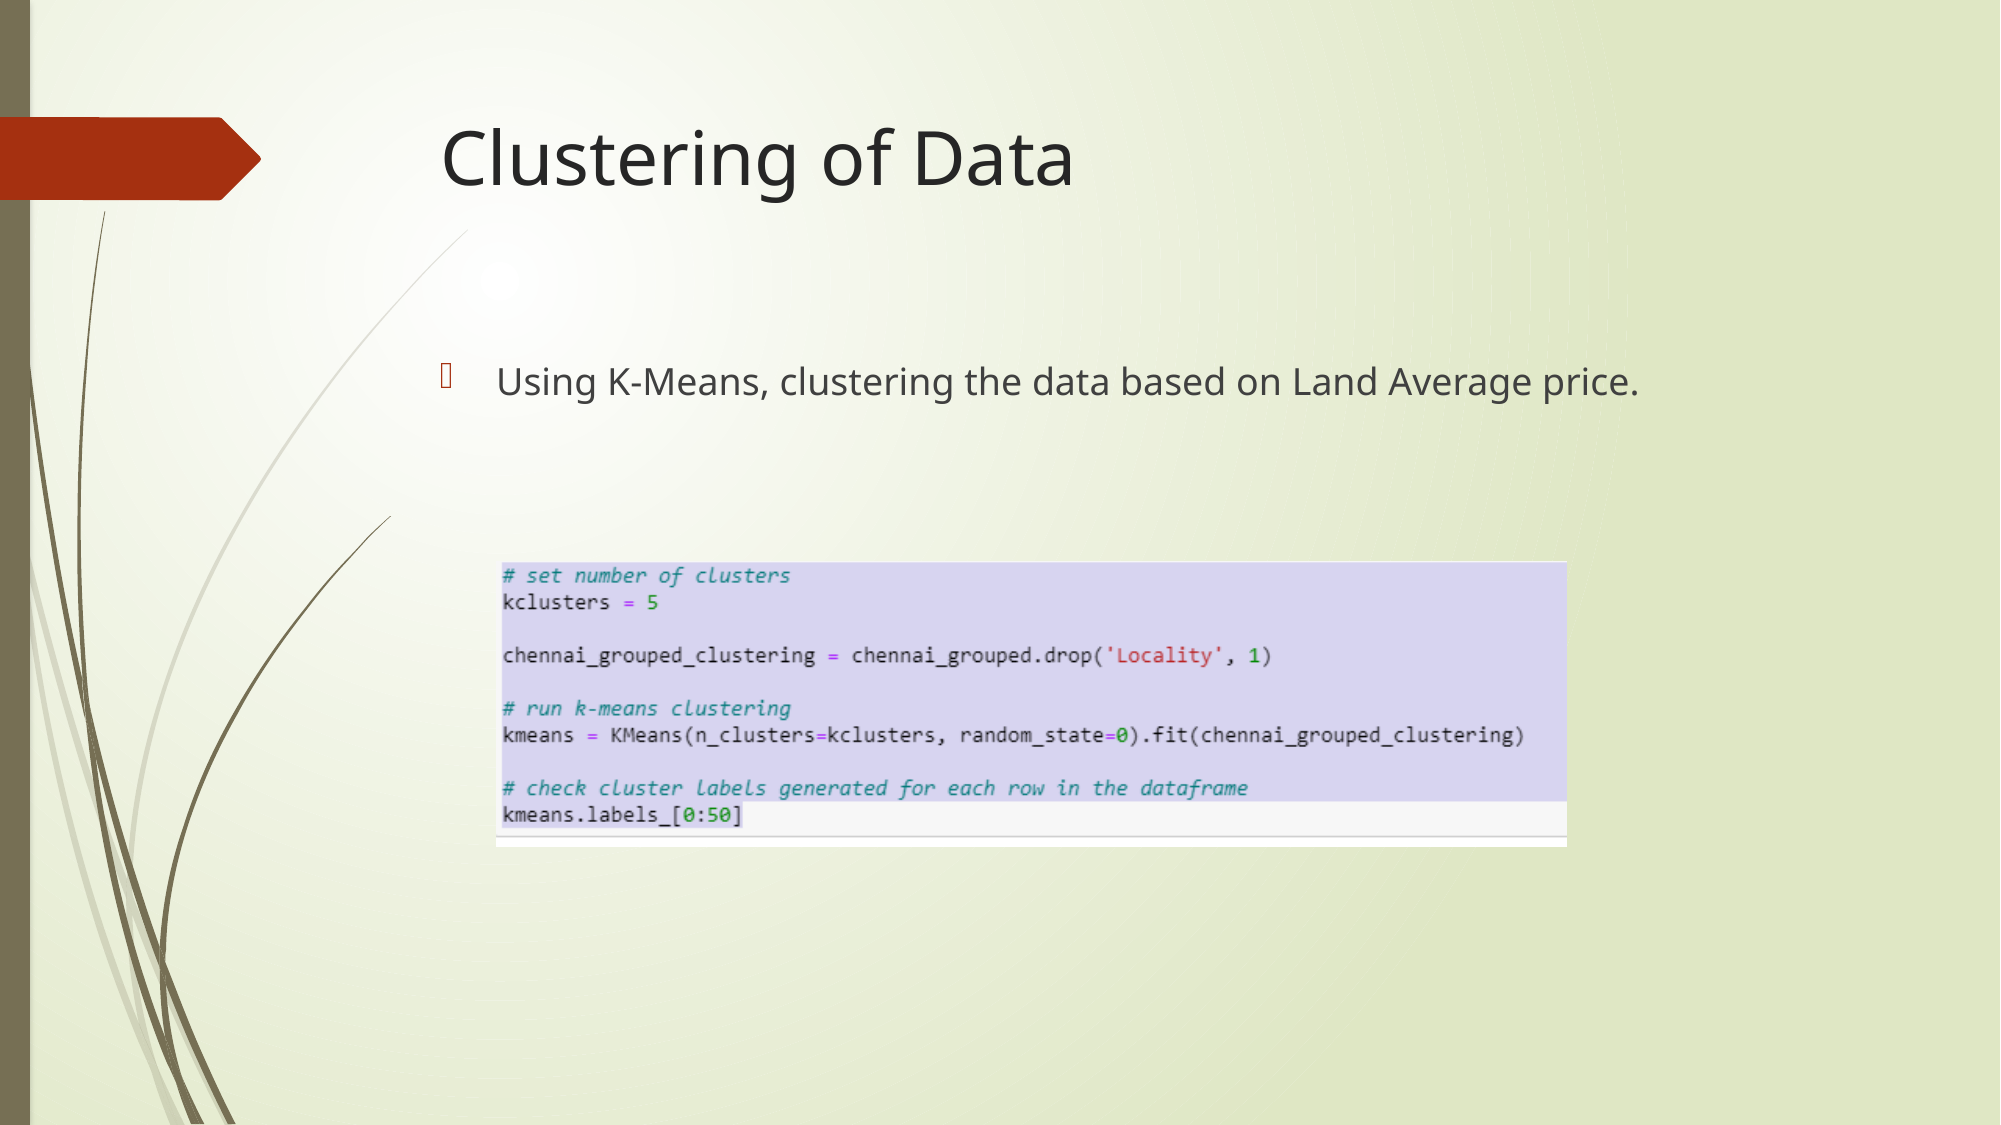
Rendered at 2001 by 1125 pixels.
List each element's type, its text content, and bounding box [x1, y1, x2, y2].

picture [496, 560, 1567, 848]
list Using K-Means, clustering the data based on Land Average price. [424, 350, 1888, 970]
title Clustering of Data [425, 102, 1888, 313]
